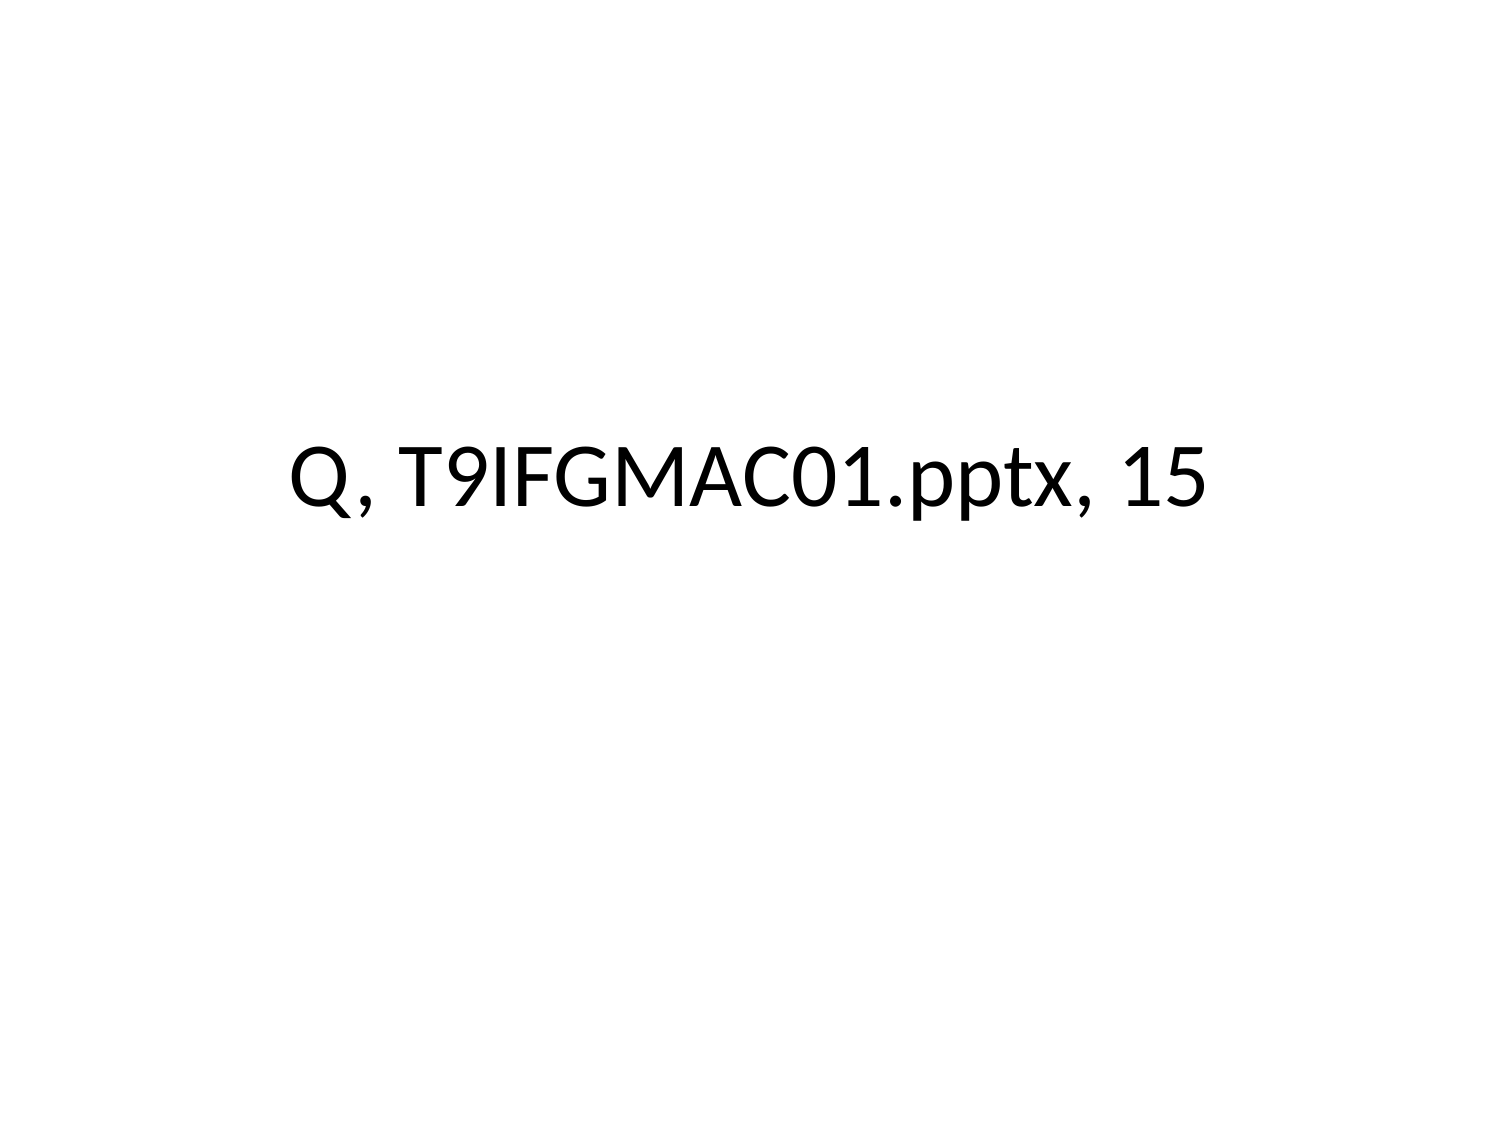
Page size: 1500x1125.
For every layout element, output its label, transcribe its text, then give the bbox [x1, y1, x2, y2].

title Q, T9IFGMAC01.pptx, 15 [112, 349, 1388, 591]
